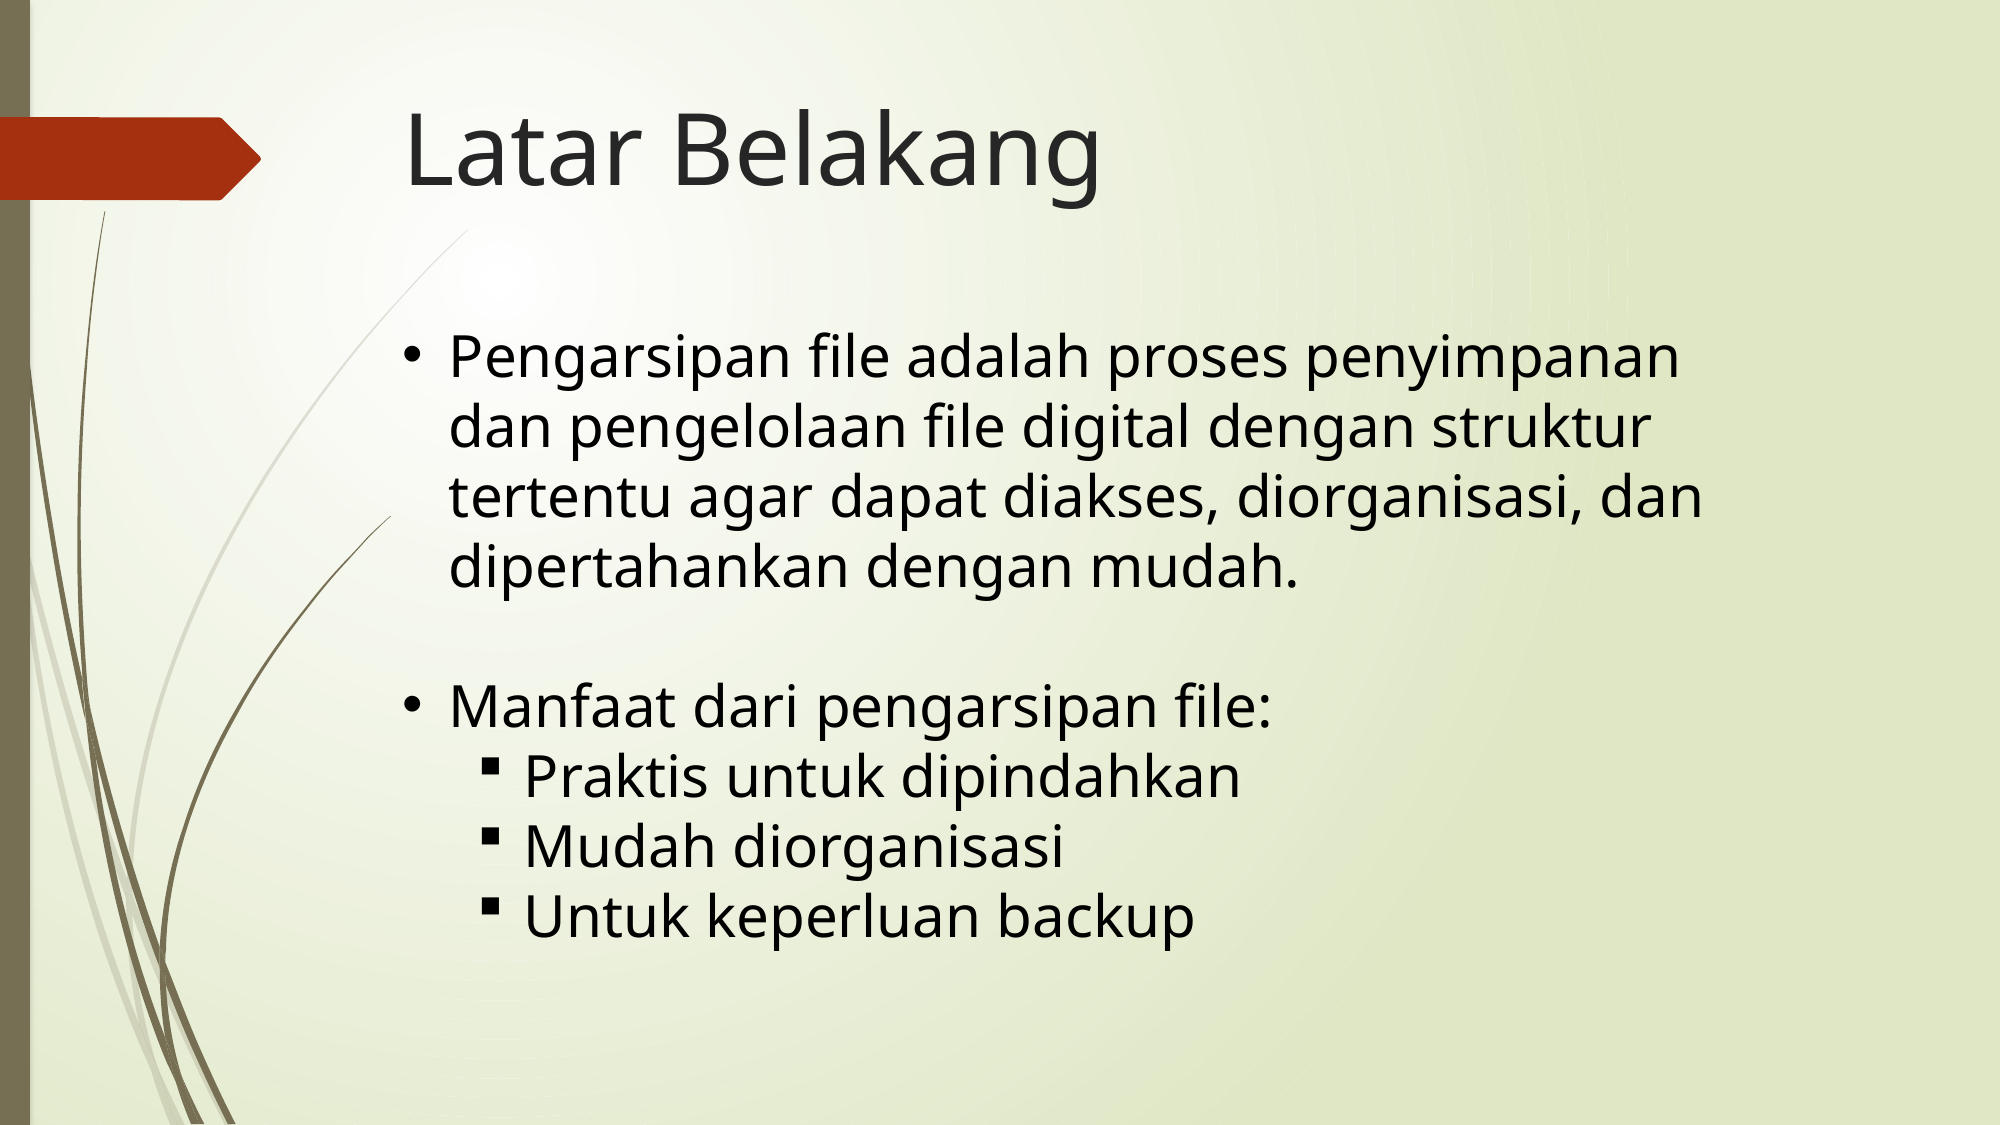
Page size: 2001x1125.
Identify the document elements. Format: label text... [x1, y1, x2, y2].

text_box Pengarsipan file adalah proses penyimpanan dan pengelolaan file digital dengan struktur tertentu agar dapat diakses, diorganisasi, dan dipertahankan dengan mudah. Manfaat dari pengarsipan file: Praktis untuk dipindahkan Mudah diorganisasi Untuk keperluan backup [387, 311, 1786, 1026]
title Latar Belakang [387, 77, 1181, 232]
